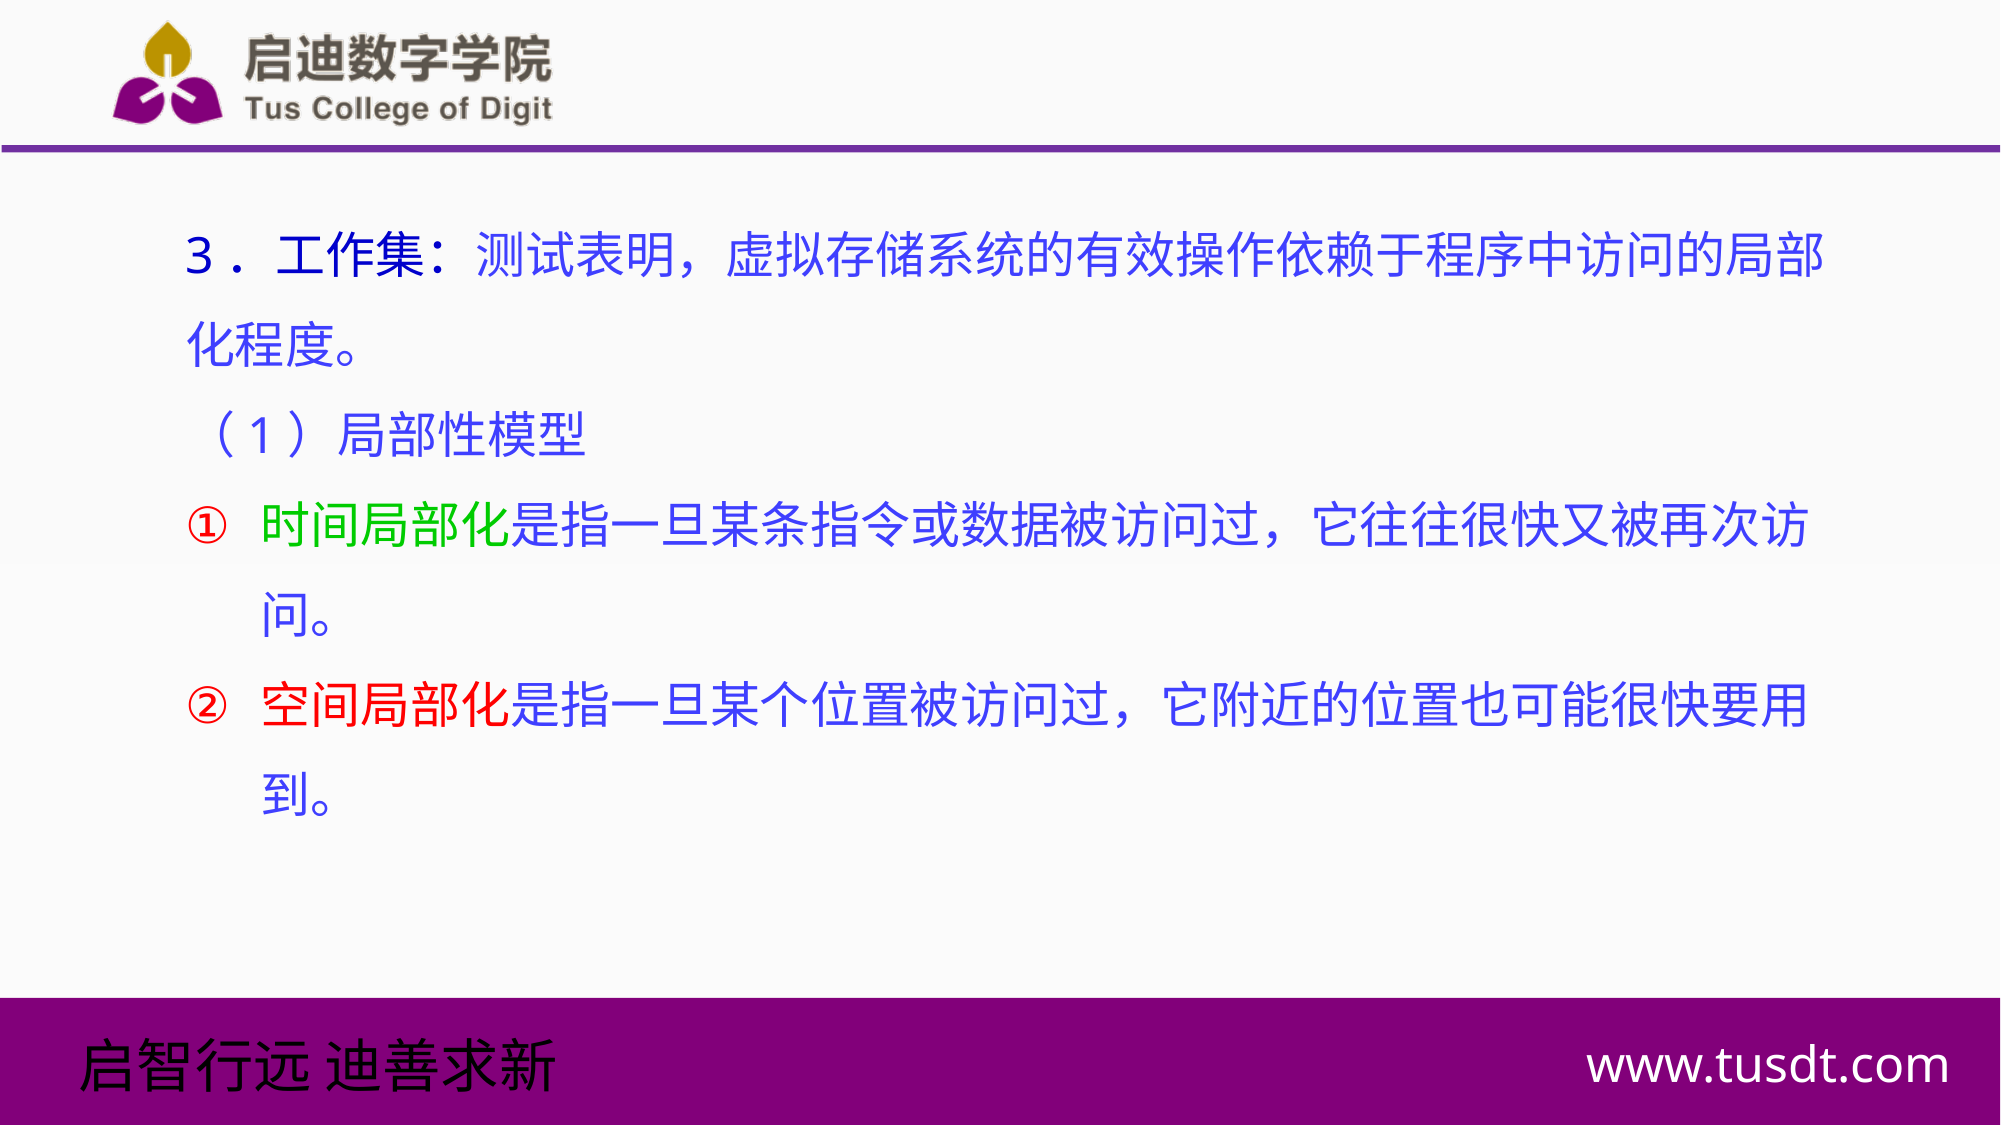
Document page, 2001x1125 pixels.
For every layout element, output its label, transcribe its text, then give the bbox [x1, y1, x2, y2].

text_box 3．工作集：测试表明，虚拟存储系统的有效操作依赖于程序中访问的局部化程度。 （1）局部性模型 时间局部化是指一旦某条指令或数据被访问过，它往往很快又被再次访问。 空间局部化是指一旦某个位置被访问过，它附近的位置也可能很快要用到。 [170, 185, 1871, 821]
picture [106, 11, 562, 134]
